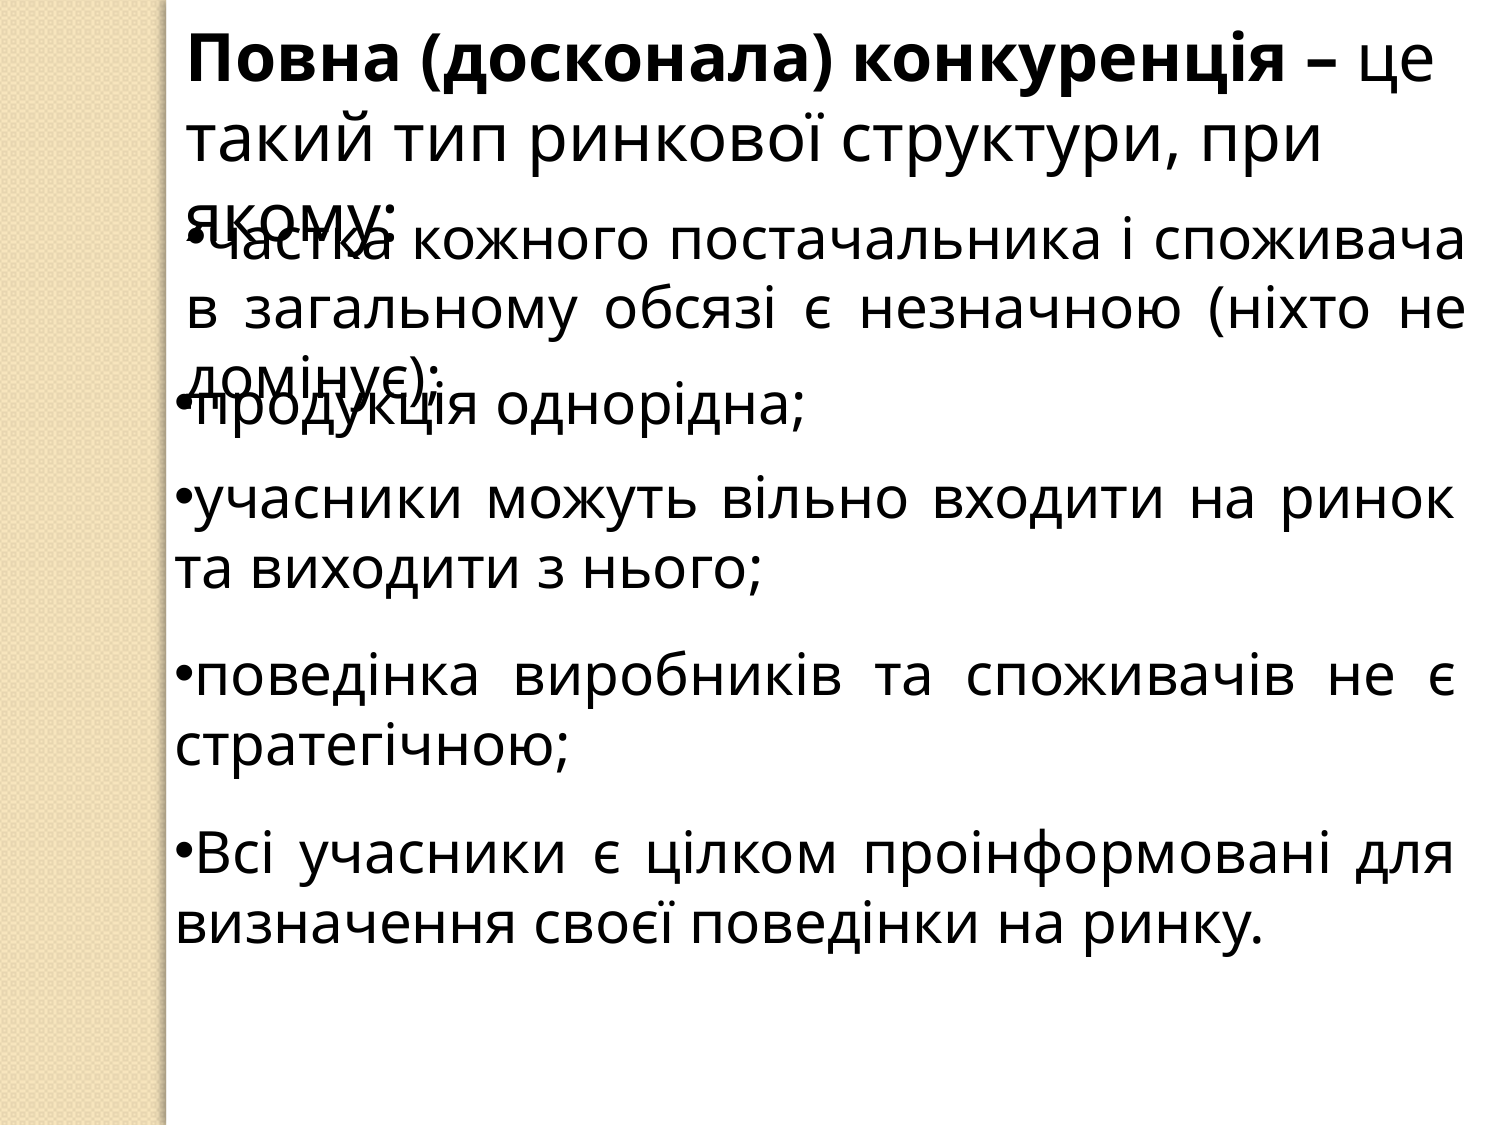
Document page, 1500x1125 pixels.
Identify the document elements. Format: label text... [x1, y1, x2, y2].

text_box частка кожного постачальника і споживача в загальному обсязі є незначною (ніхто не домінує); [171, 193, 1483, 418]
text_box поведінка виробників та споживачів не є стратегічною; [159, 630, 1471, 785]
text_box продукція однорідна; [159, 358, 1471, 444]
text_box Повна (досконала) конкуренція – це такий тип ринкової структури, при якому: [171, 7, 1483, 193]
text_box учасники можуть вільно входити на ринок та виходити з нього; [159, 453, 1471, 608]
text_box Всі учасники є цілком проінформовані для визначення своєї поведінки на ринку. [159, 807, 1471, 963]
